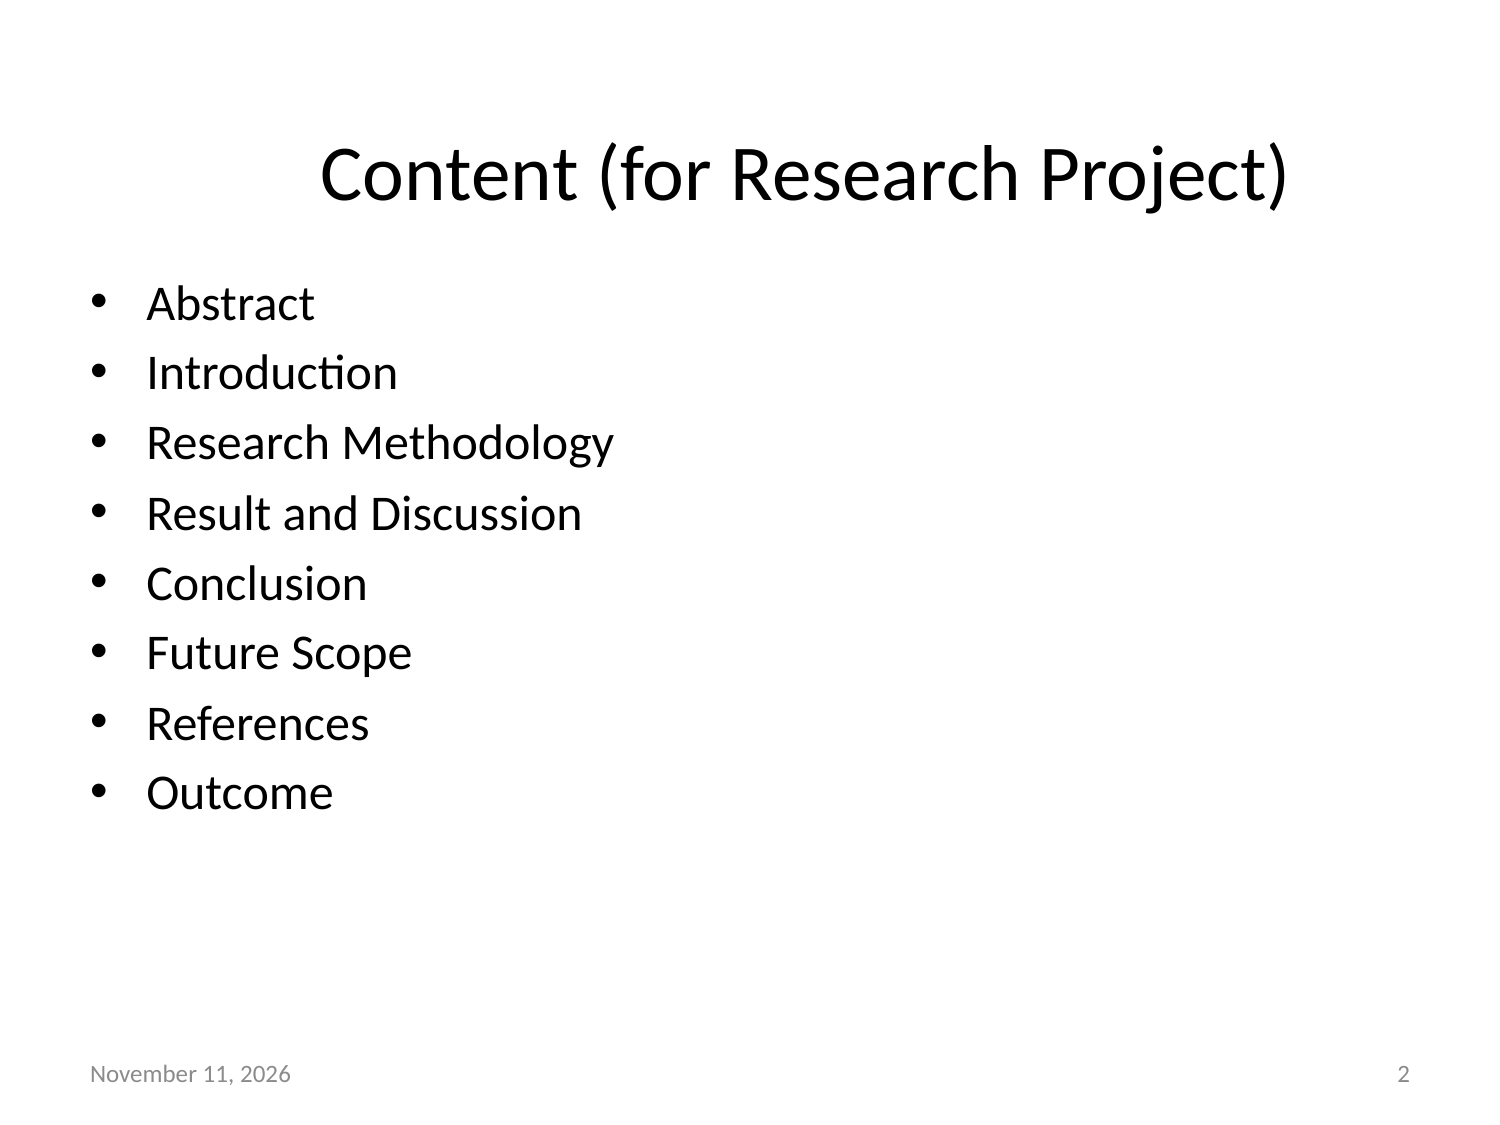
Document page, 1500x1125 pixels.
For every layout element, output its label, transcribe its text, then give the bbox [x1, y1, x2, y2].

list Abstract Introduction Research Methodology Result and Discussion Conclusion Future Scope References Outcome [75, 262, 1425, 1005]
slide_number 2 [1074, 1042, 1425, 1103]
title Content (for Research Project) [150, 75, 1463, 263]
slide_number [75, 1042, 425, 1103]
